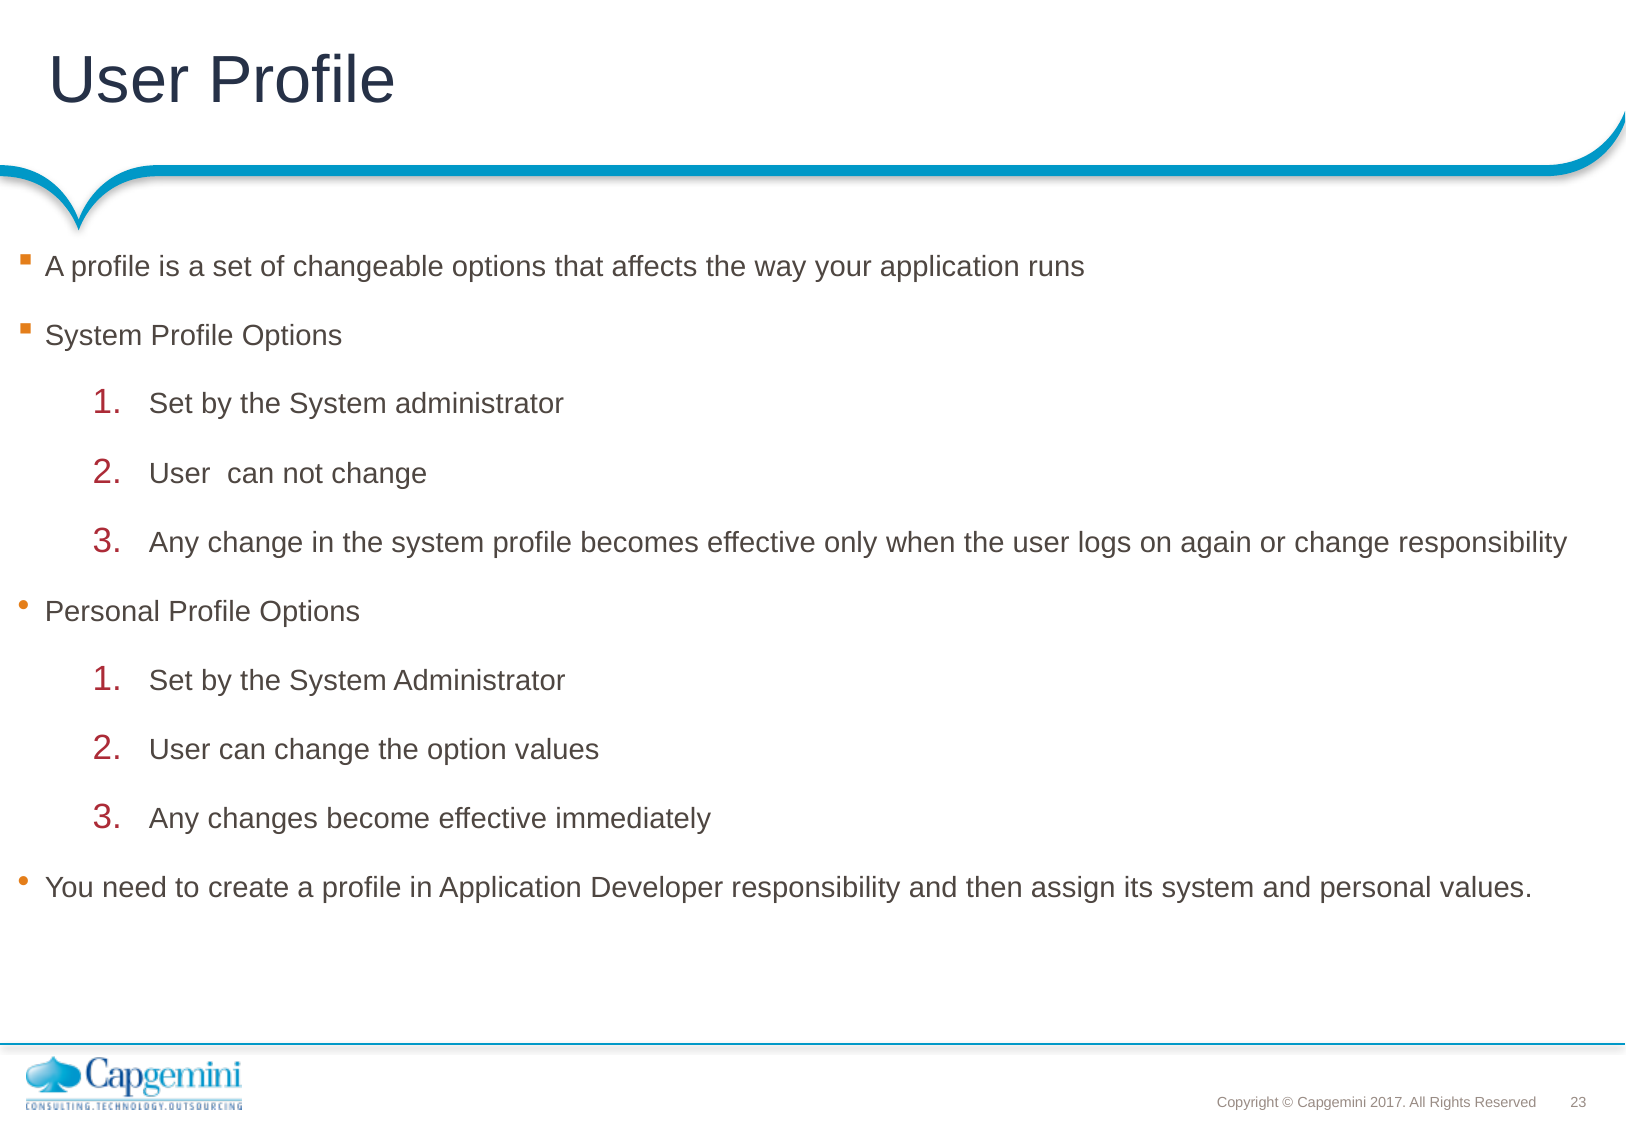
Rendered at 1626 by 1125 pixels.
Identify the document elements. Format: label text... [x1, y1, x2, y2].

picture [26, 1056, 242, 1110]
title User Profile [0, 0, 1625, 165]
list A profile is a set of changeable options that affects the way your application runs System Profile Options Set by the System administrator User can not change Any change in the system profile becomes effective only when the user logs on again or change responsibility Personal Profile Options Set by the System Administrator User can change the option values Any changes become effective immediately You need to create a profile in Application Developer responsibility and then assign its system and personal values. [0, 227, 1600, 1046]
